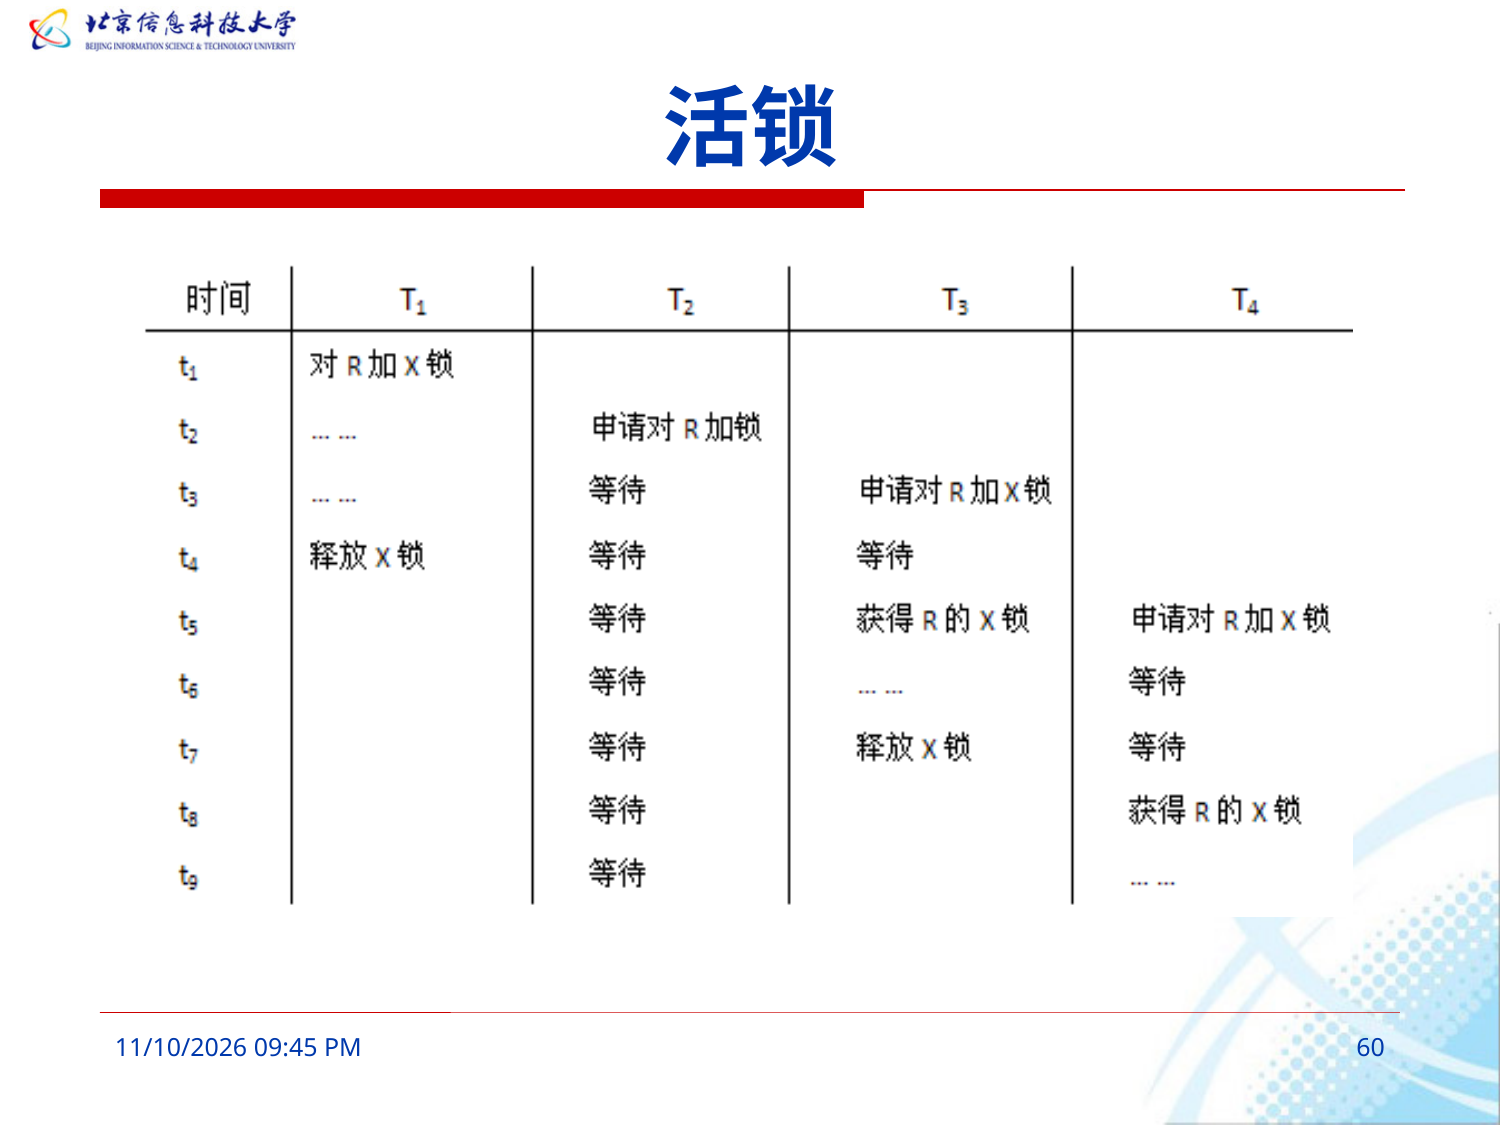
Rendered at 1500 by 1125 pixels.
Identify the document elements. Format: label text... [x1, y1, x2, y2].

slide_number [99, 1024, 432, 1103]
picture [0, 0, 1500, 1125]
title 活锁 [93, 49, 1407, 185]
slide_number 60 [1074, 1024, 1401, 1103]
